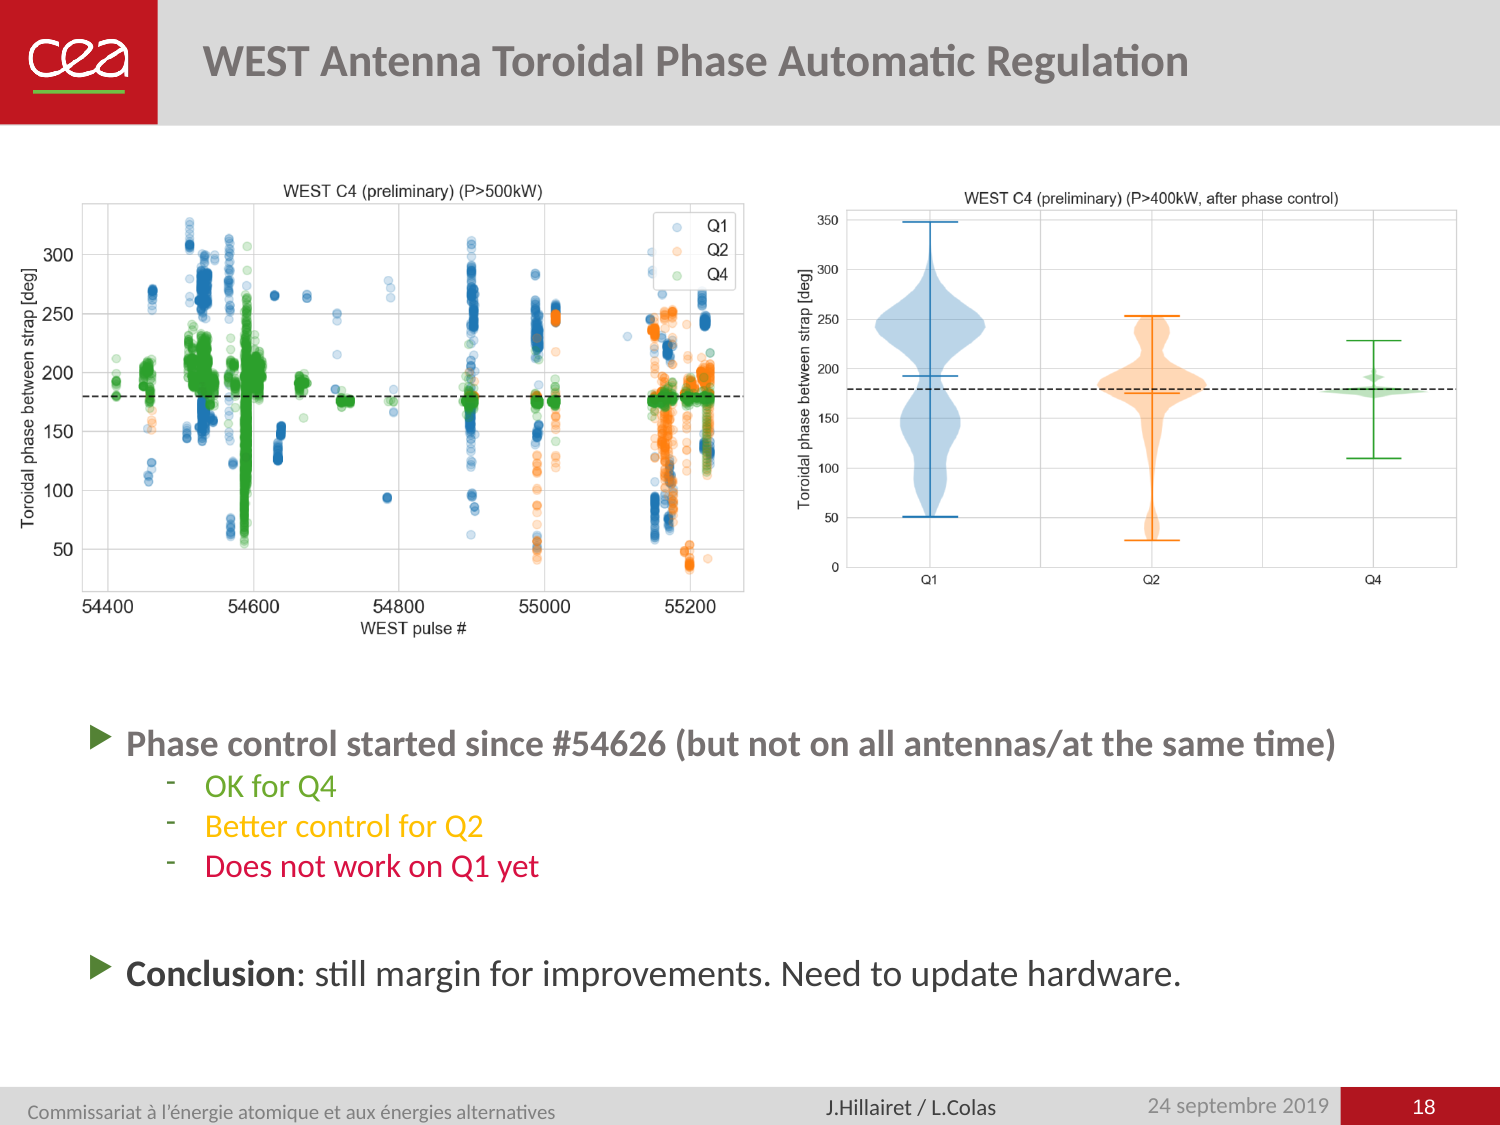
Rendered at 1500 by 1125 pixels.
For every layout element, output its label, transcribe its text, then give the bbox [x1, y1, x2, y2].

title WEST Antenna Toroidal Phase Automatic Regulation [181, 32, 1255, 94]
slide_number 18 [1372, 1093, 1476, 1119]
picture [0, 142, 1500, 655]
picture [27, 36, 129, 94]
list Phase control started since #54626 (but not on all antennas/at the same time) OK for Q4 Better control for Q2 Does not work on Q1 yet Conclusion: still margin for improvements. Need to update hardware. [66, 708, 1400, 983]
